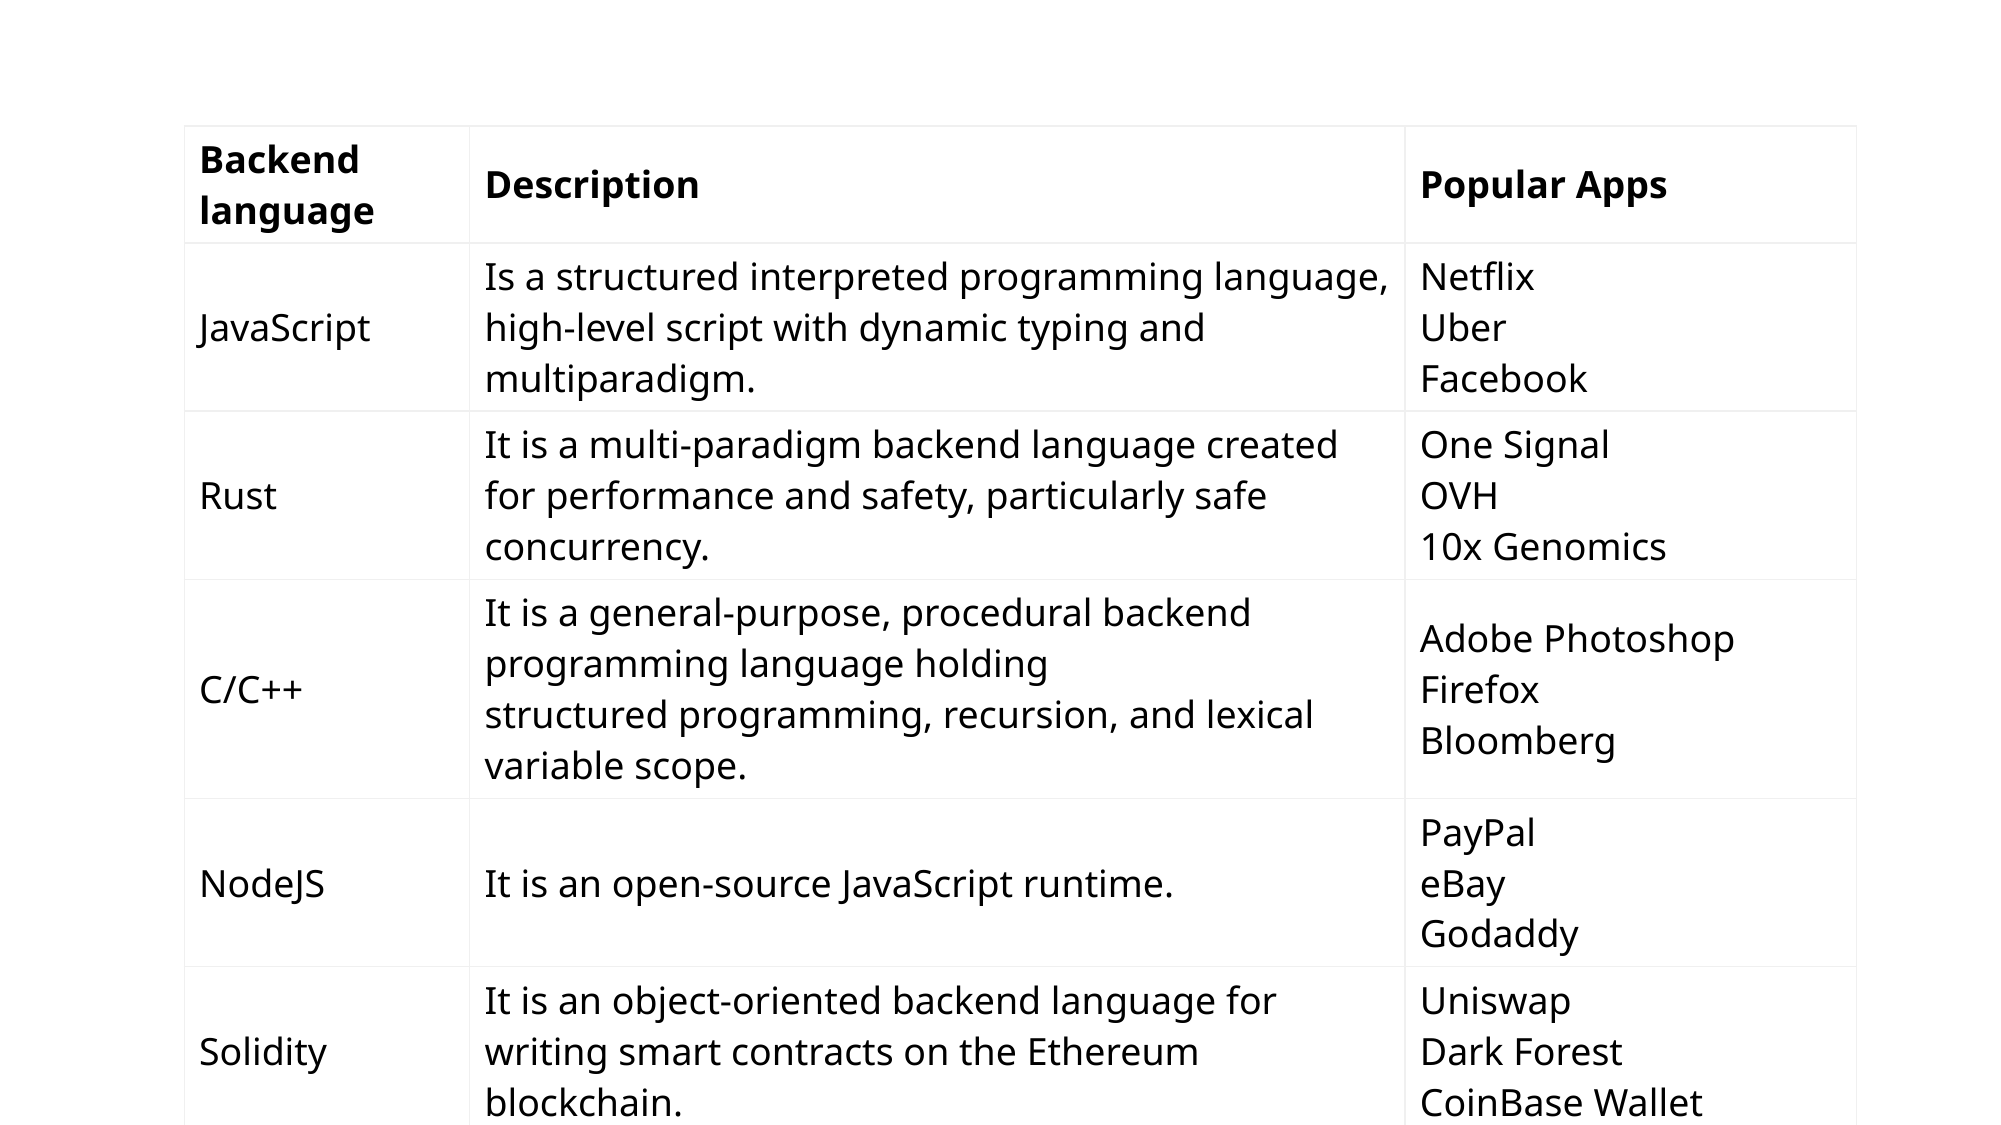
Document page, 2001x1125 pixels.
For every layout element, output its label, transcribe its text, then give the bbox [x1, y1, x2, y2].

table_cell Rust [185, 412, 469, 579]
table_cell It is a general-purpose, procedural backend programming language holding structured programming, recursion, and lexical variable scope. [470, 580, 1404, 798]
table_cell JavaScript [185, 244, 469, 410]
table_cell One Signal OVH 10x Genomics [1406, 412, 1856, 579]
table_header Description [470, 127, 1404, 242]
table_cell PayPal eBay Godaddy [1406, 799, 1856, 966]
table_header Backend language [185, 127, 469, 242]
table_cell Uniswap Dark Forest CoinBase Wallet [1406, 967, 1856, 1125]
table_cell Is a structured interpreted programming language, high-level script with dynamic typing and multiparadigm. [470, 244, 1404, 410]
table_cell It is a multi-paradigm backend language created for performance and safety, particularly safe concurrency. [470, 412, 1404, 579]
table_cell NodeJS [185, 799, 469, 966]
table_cell It is an open-source JavaScript runtime. [470, 799, 1404, 966]
table_header Popular Apps [1406, 127, 1856, 242]
table_cell Adobe Photoshop Firefox Bloomberg [1406, 580, 1856, 798]
table_cell Netflix Uber Facebook [1406, 244, 1856, 410]
table_cell It is an object-oriented backend language for writing smart contracts on the Ethereum blockchain. [470, 967, 1404, 1125]
table_cell Solidity [185, 967, 469, 1125]
table_cell C/C++ [185, 580, 469, 798]
